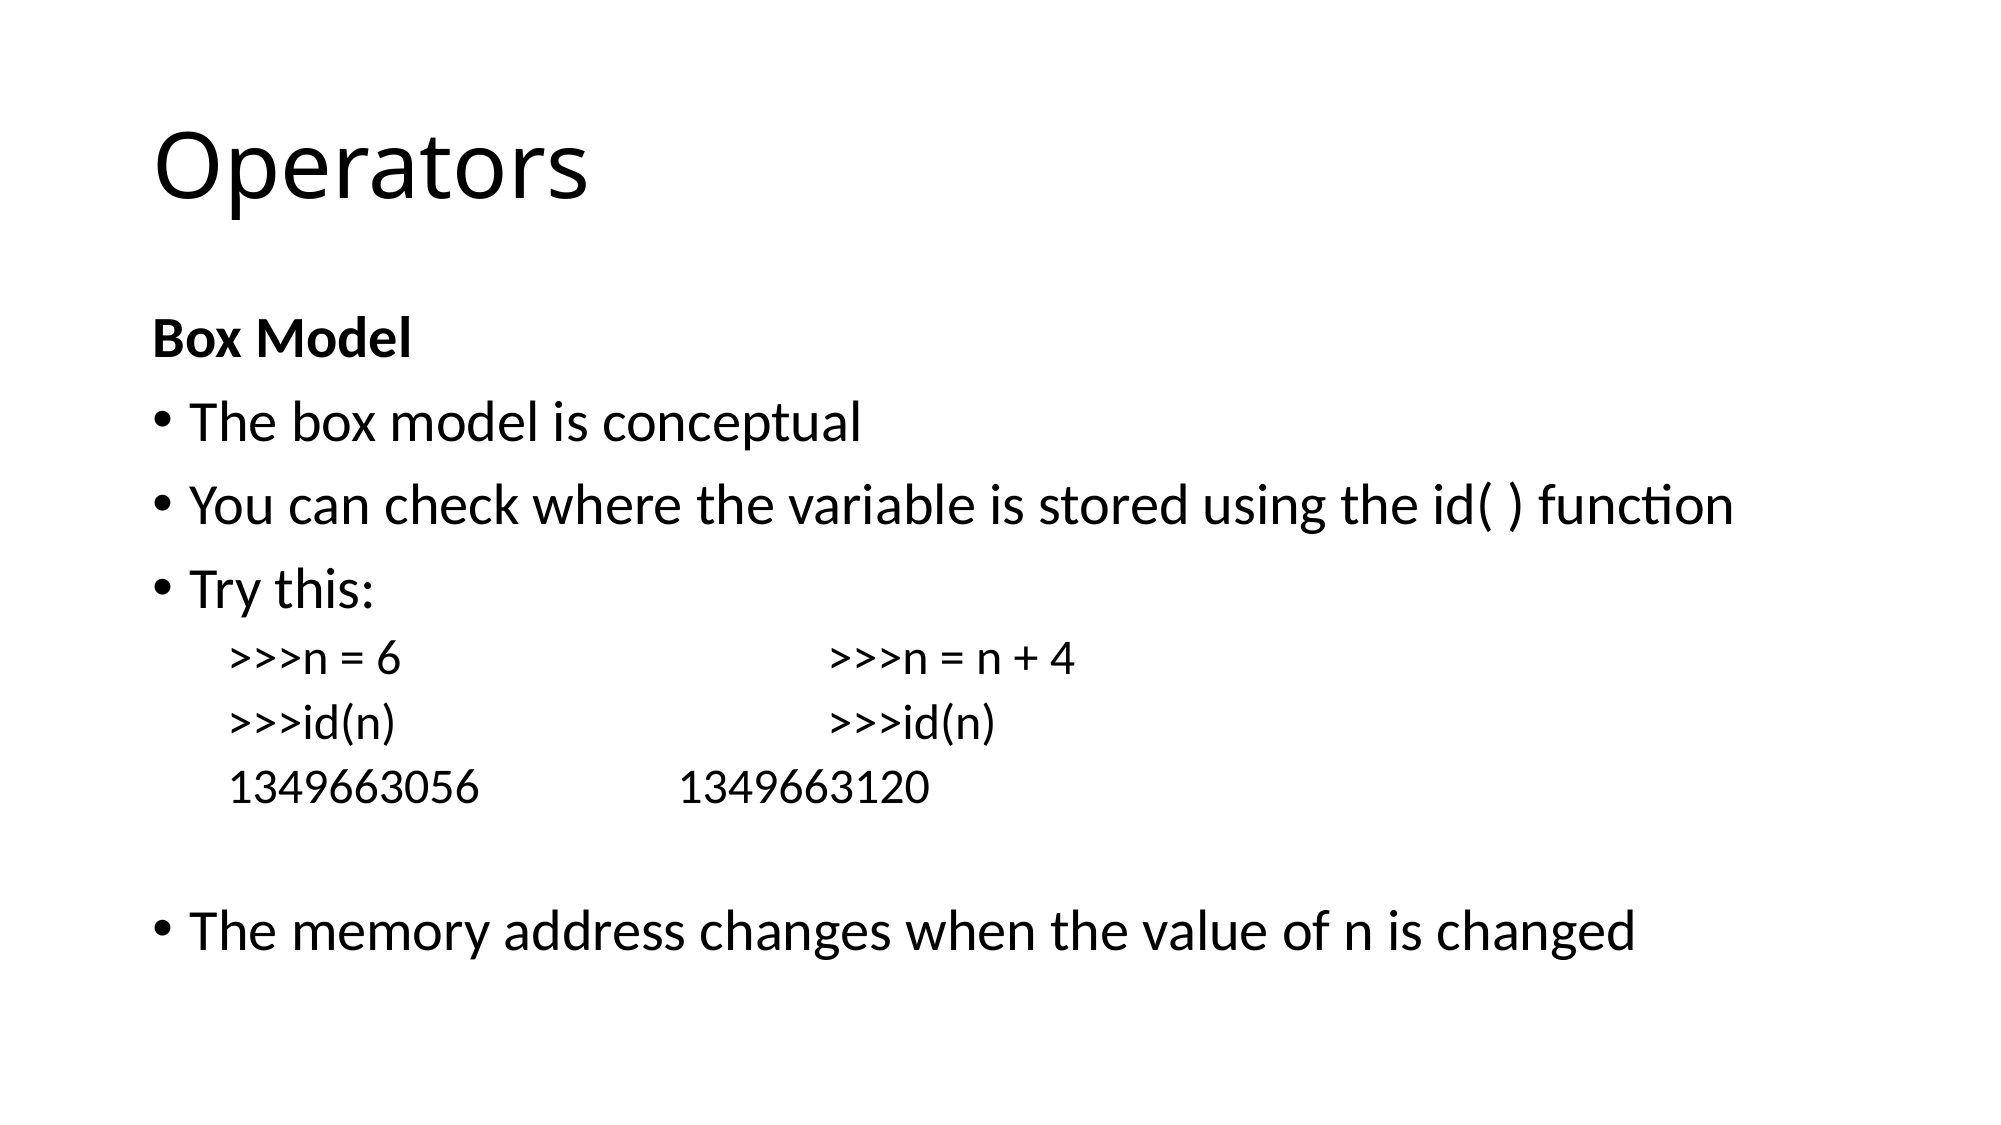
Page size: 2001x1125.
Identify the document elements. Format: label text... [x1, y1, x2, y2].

title Operators [137, 59, 1863, 278]
list Box Model The box model is conceptual You can check where the variable is stored using the id( ) function Try this: >>>n = 6 >>>n = n + 4 >>>id(n) >>>id(n) 1349663056 1349663120 The memory address changes when the value of n is changed [137, 299, 1863, 1014]
